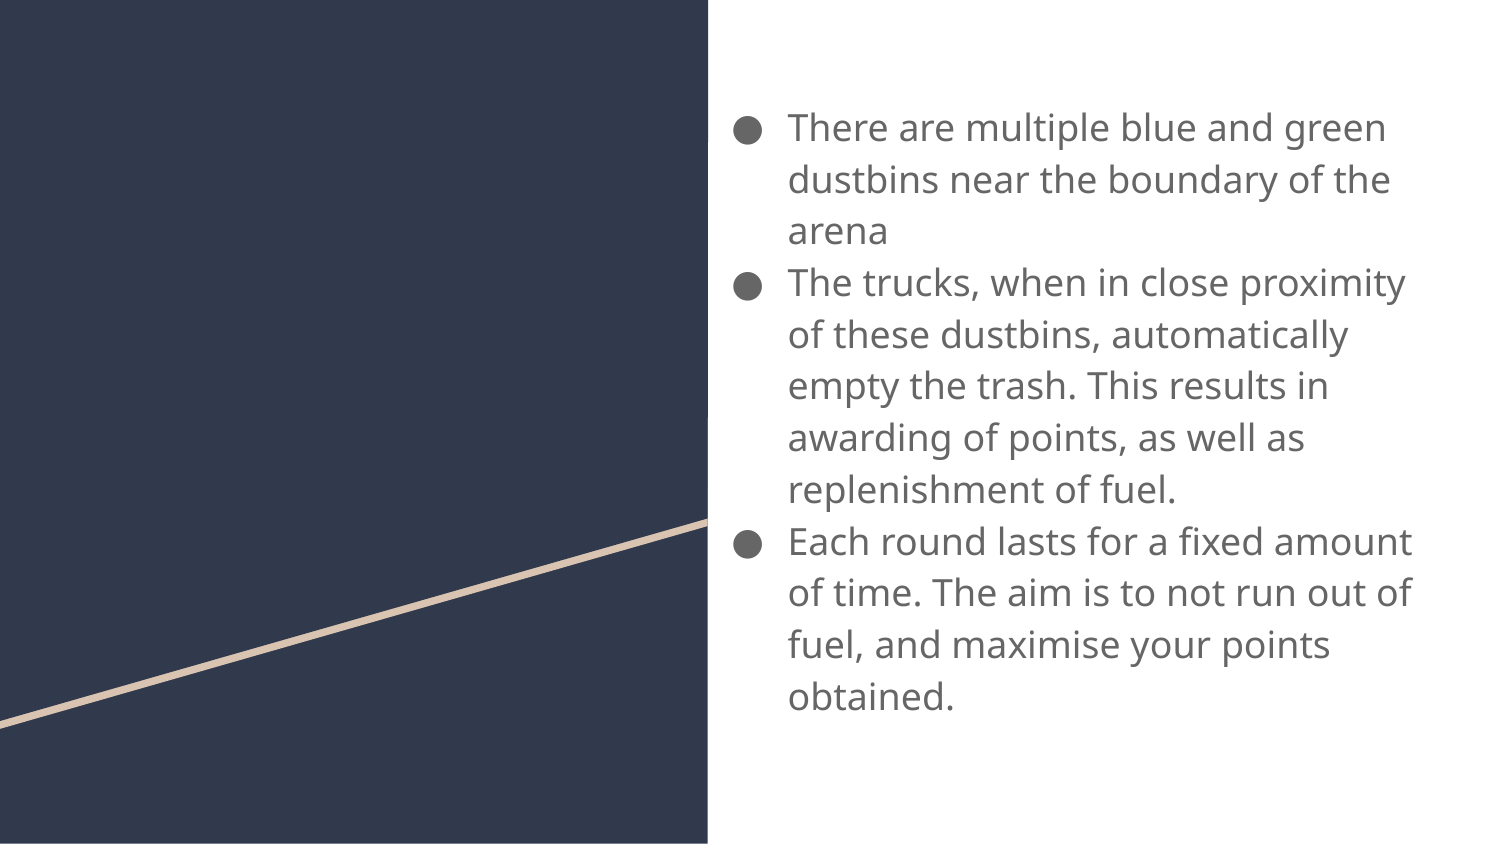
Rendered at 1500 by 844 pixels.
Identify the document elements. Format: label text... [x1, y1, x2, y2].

list There are multiple blue and green dustbins near the boundary of the arena The trucks, when in close proximity of these dustbins, automatically empty the trash. This results in awarding of points, as well as replenishment of fuel. Each round lasts for a fixed amount of time. The aim is to not run out of fuel, and maximise your points obtained. [697, 82, 1446, 755]
